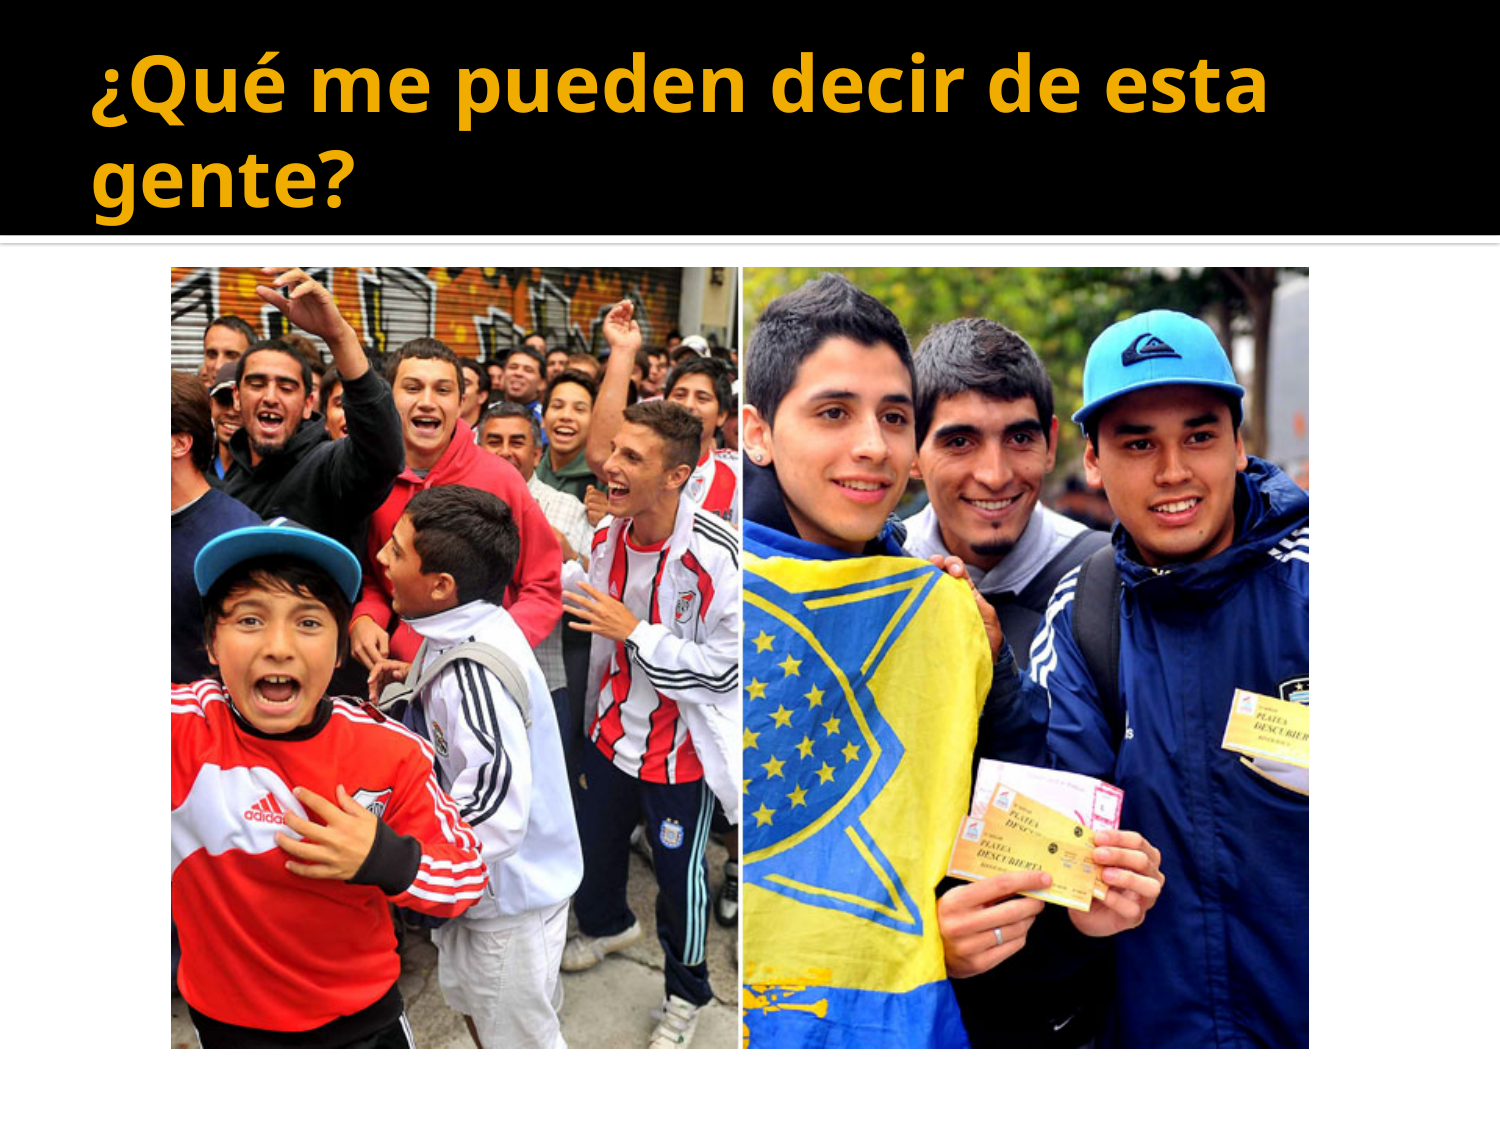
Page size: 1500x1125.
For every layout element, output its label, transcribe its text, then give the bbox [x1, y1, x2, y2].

picture [171, 267, 1309, 1049]
title ¿Qué me pueden decir de esta gente? [75, 25, 1425, 231]
